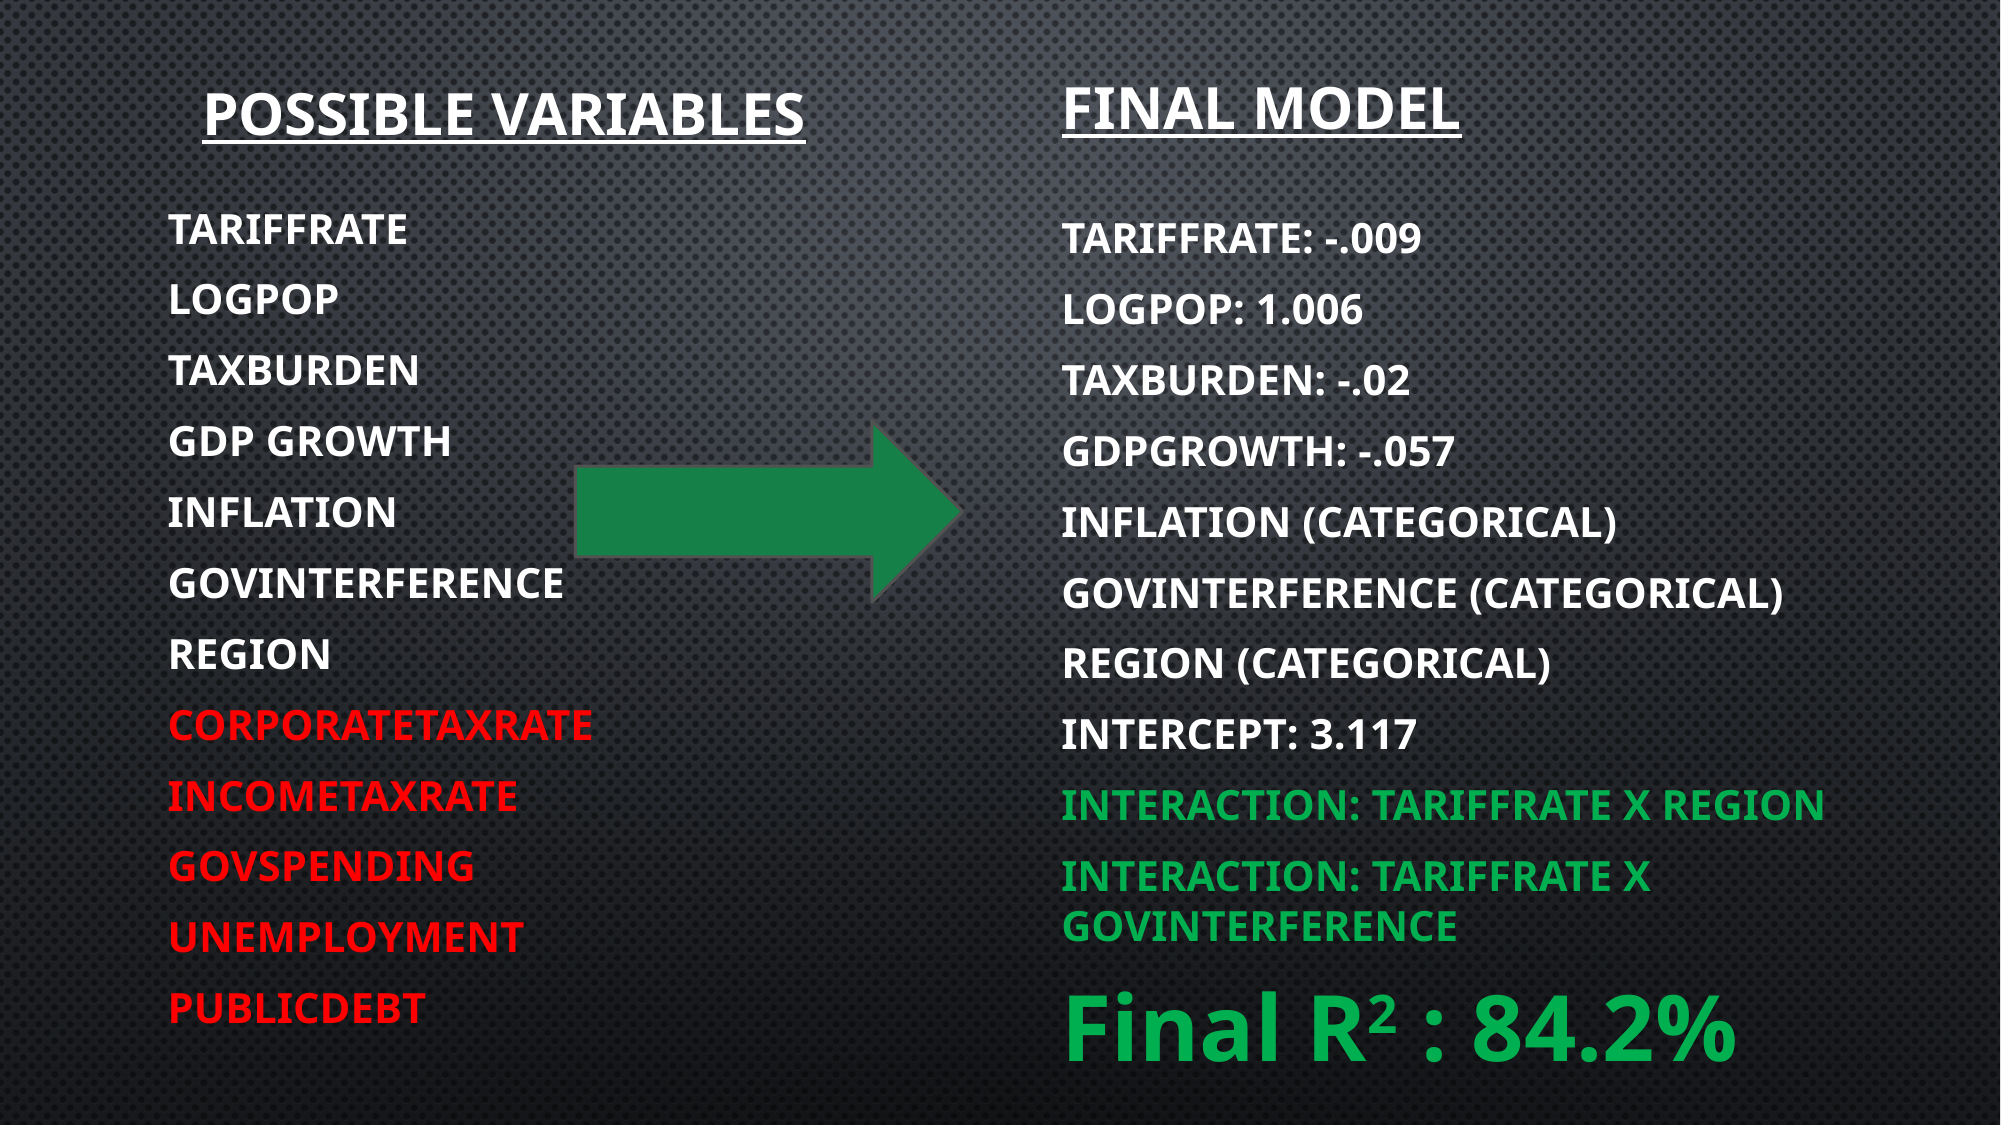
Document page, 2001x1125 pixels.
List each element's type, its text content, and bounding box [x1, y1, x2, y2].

list Final Model [1046, 54, 1802, 149]
text_box [573, 419, 964, 604]
text_box Final R2 : 84.2%​ ​ [1046, 962, 1926, 1125]
list Possible Variables [187, 60, 941, 124]
list TariffRate: -.009 Logpop: 1.006 TaxBurden: -.02 GDPGrowth: -.057 Inflation (Categorical) GovInterference (Categorical) Region (Categorical) Intercept: 3.117 Interaction: TariffRate X Region Interaction: TariffRate X GovInterference [1046, 204, 1957, 1081]
list TariffRate Logpop TaxBurden GDP Growth Inflation GovInterference Region CorporateTaxRate IncomeTaxRate GovSpending Unemployment PublicDebt [152, 124, 988, 1001]
